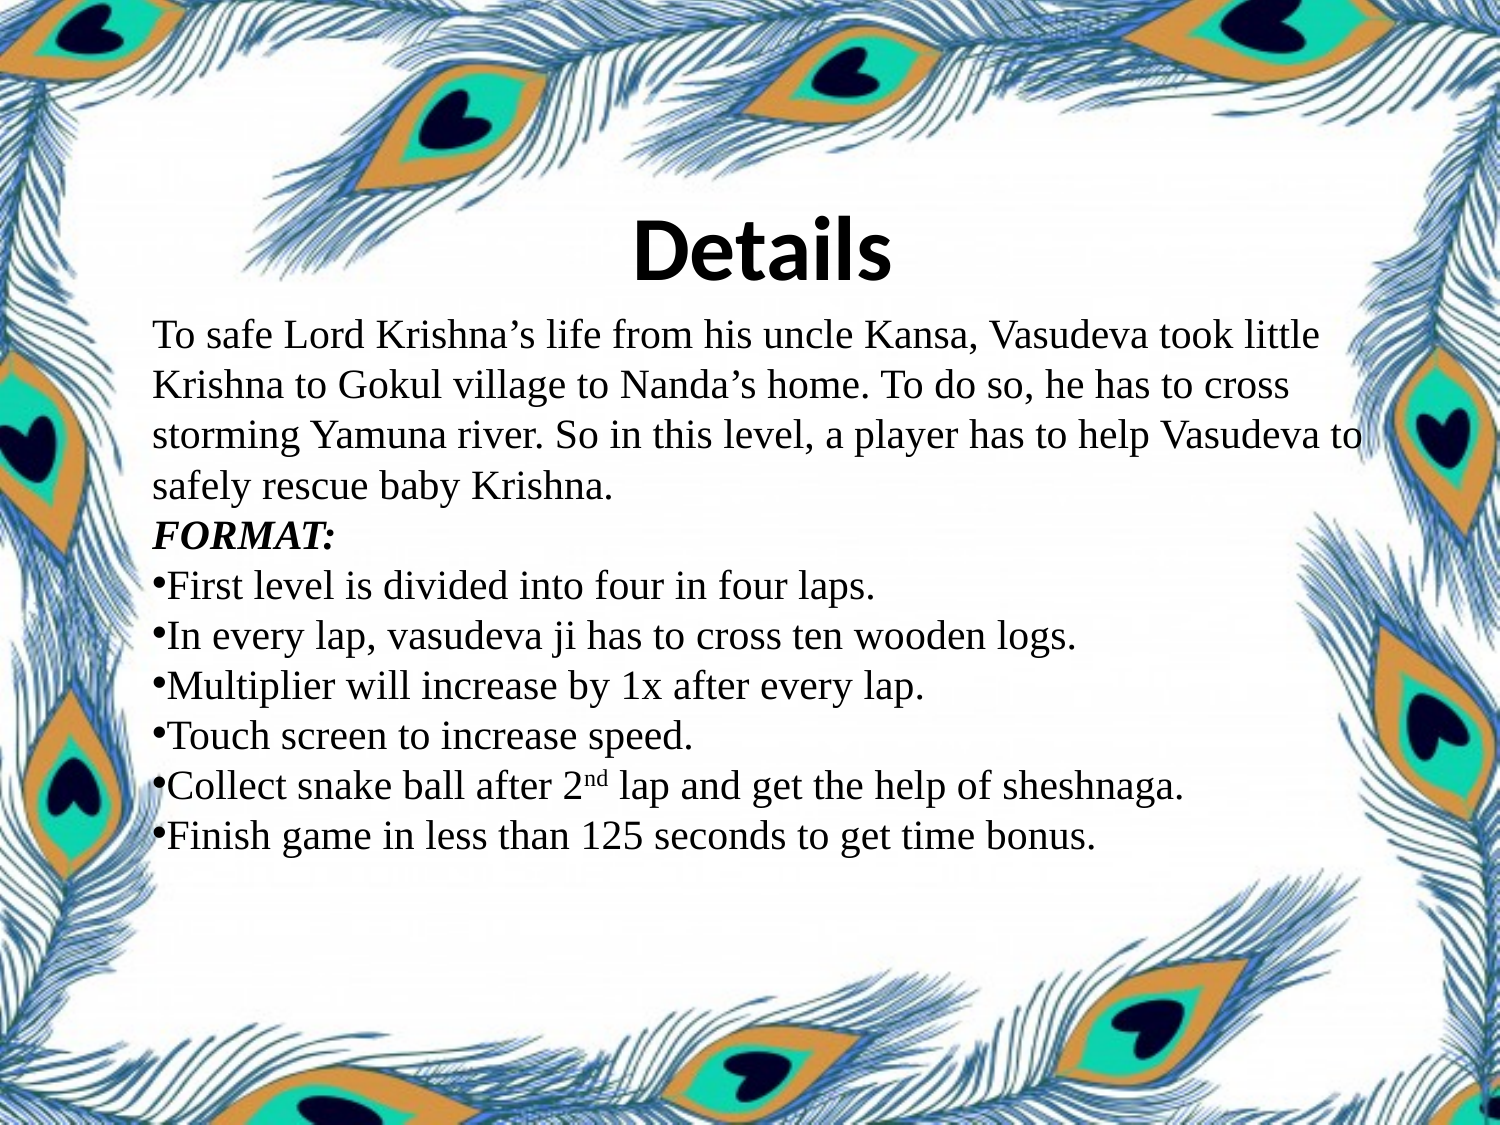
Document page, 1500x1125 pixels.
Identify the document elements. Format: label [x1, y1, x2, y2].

list [0, 0, 1500, 1125]
